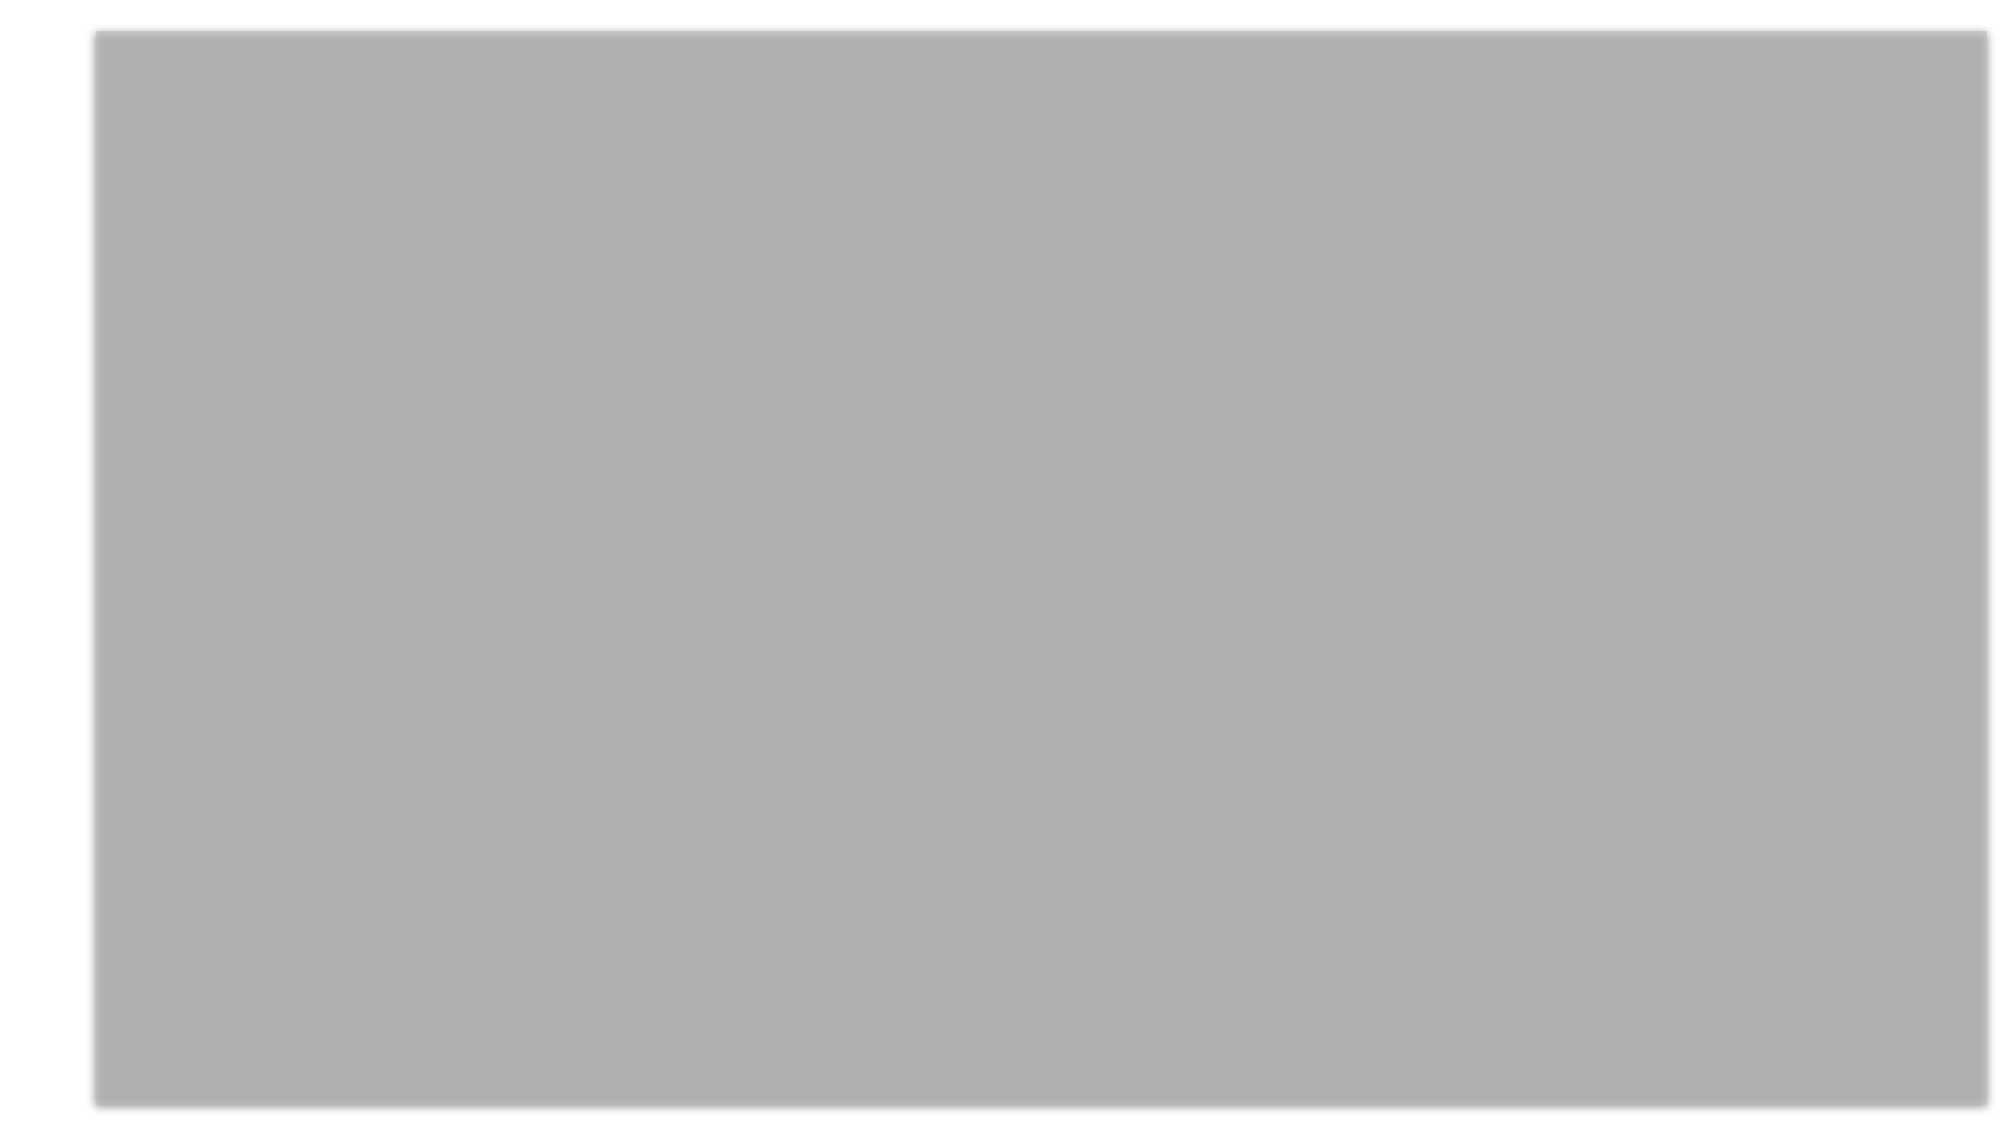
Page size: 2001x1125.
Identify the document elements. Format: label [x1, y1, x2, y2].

text_box [96, 31, 1987, 1105]
